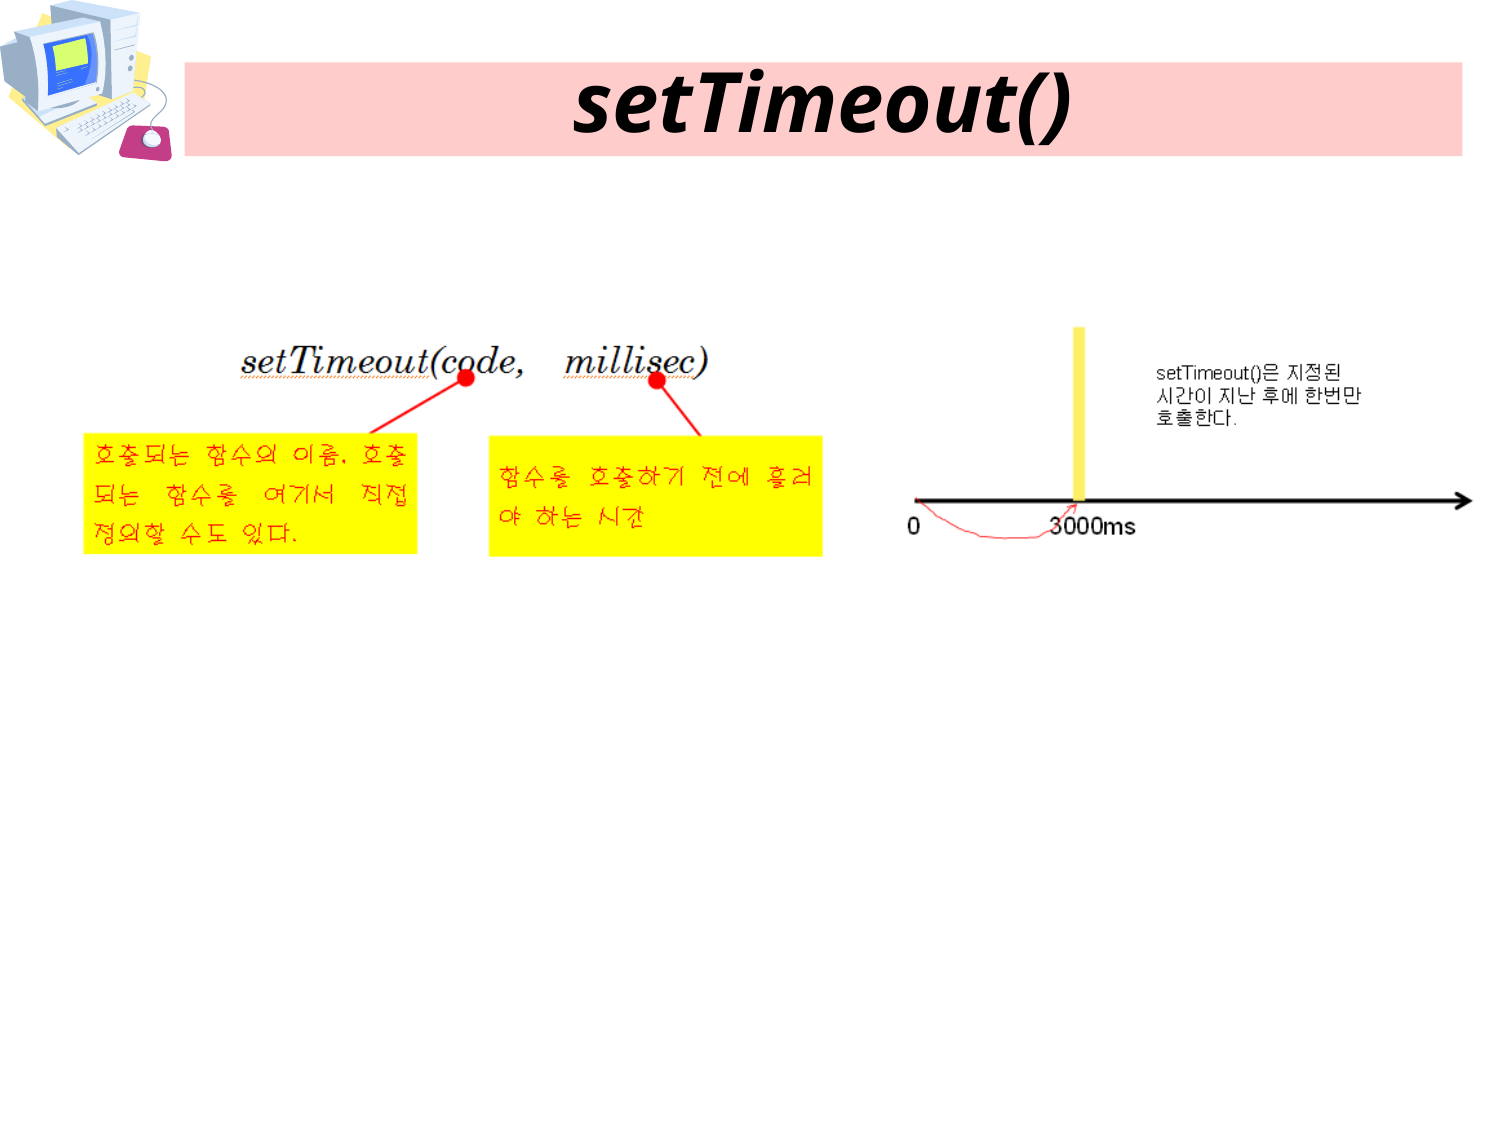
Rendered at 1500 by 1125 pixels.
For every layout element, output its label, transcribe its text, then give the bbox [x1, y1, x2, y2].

picture [65, 284, 1480, 571]
title setTimeout() [184, 62, 1463, 157]
